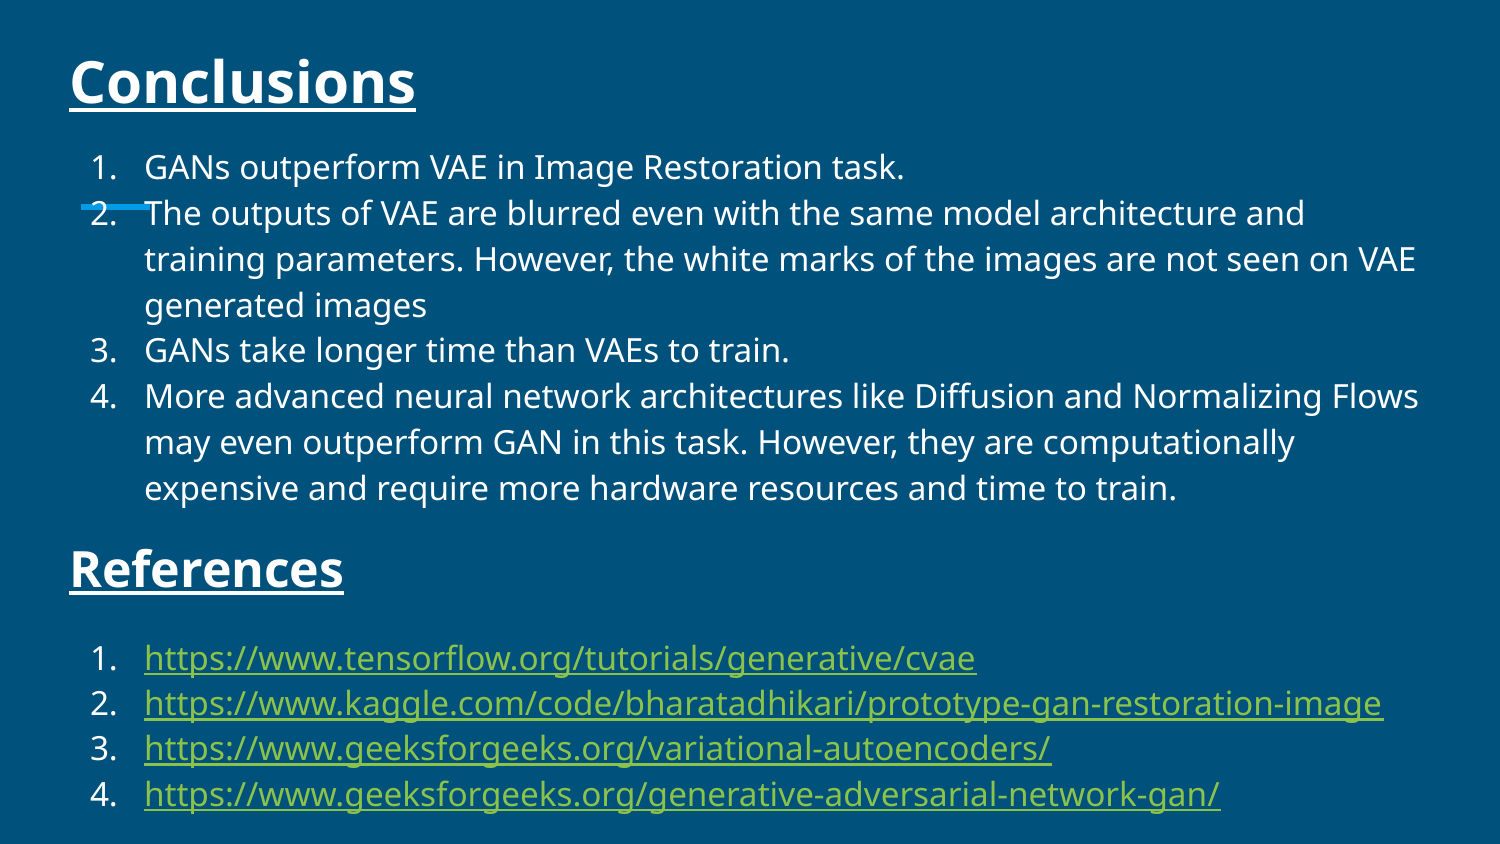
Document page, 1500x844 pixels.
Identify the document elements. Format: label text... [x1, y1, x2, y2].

text_box Conclusions GANs outperform VAE in Image Restoration task. The outputs of VAE are blurred even with the same model architecture and training parameters. However, the white marks of the images are not seen on VAE generated images GANs take longer time than VAEs to train. More advanced neural network architectures like Diffusion and Normalizing Flows may even outperform GAN in this task. However, they are computationally expensive and require more hardware resources and time to train. [54, 30, 1446, 522]
text_box References https://www.tensorflow.org/tutorials/generative/cvae https://www.kaggle.com/code/bharatadhikari/prototype-gan-restoration-image https://www.geeksforgeeks.org/variational-autoencoders/ https://www.geeksforgeeks.org/generative-adversarial-network-gan/ [54, 522, 1446, 844]
